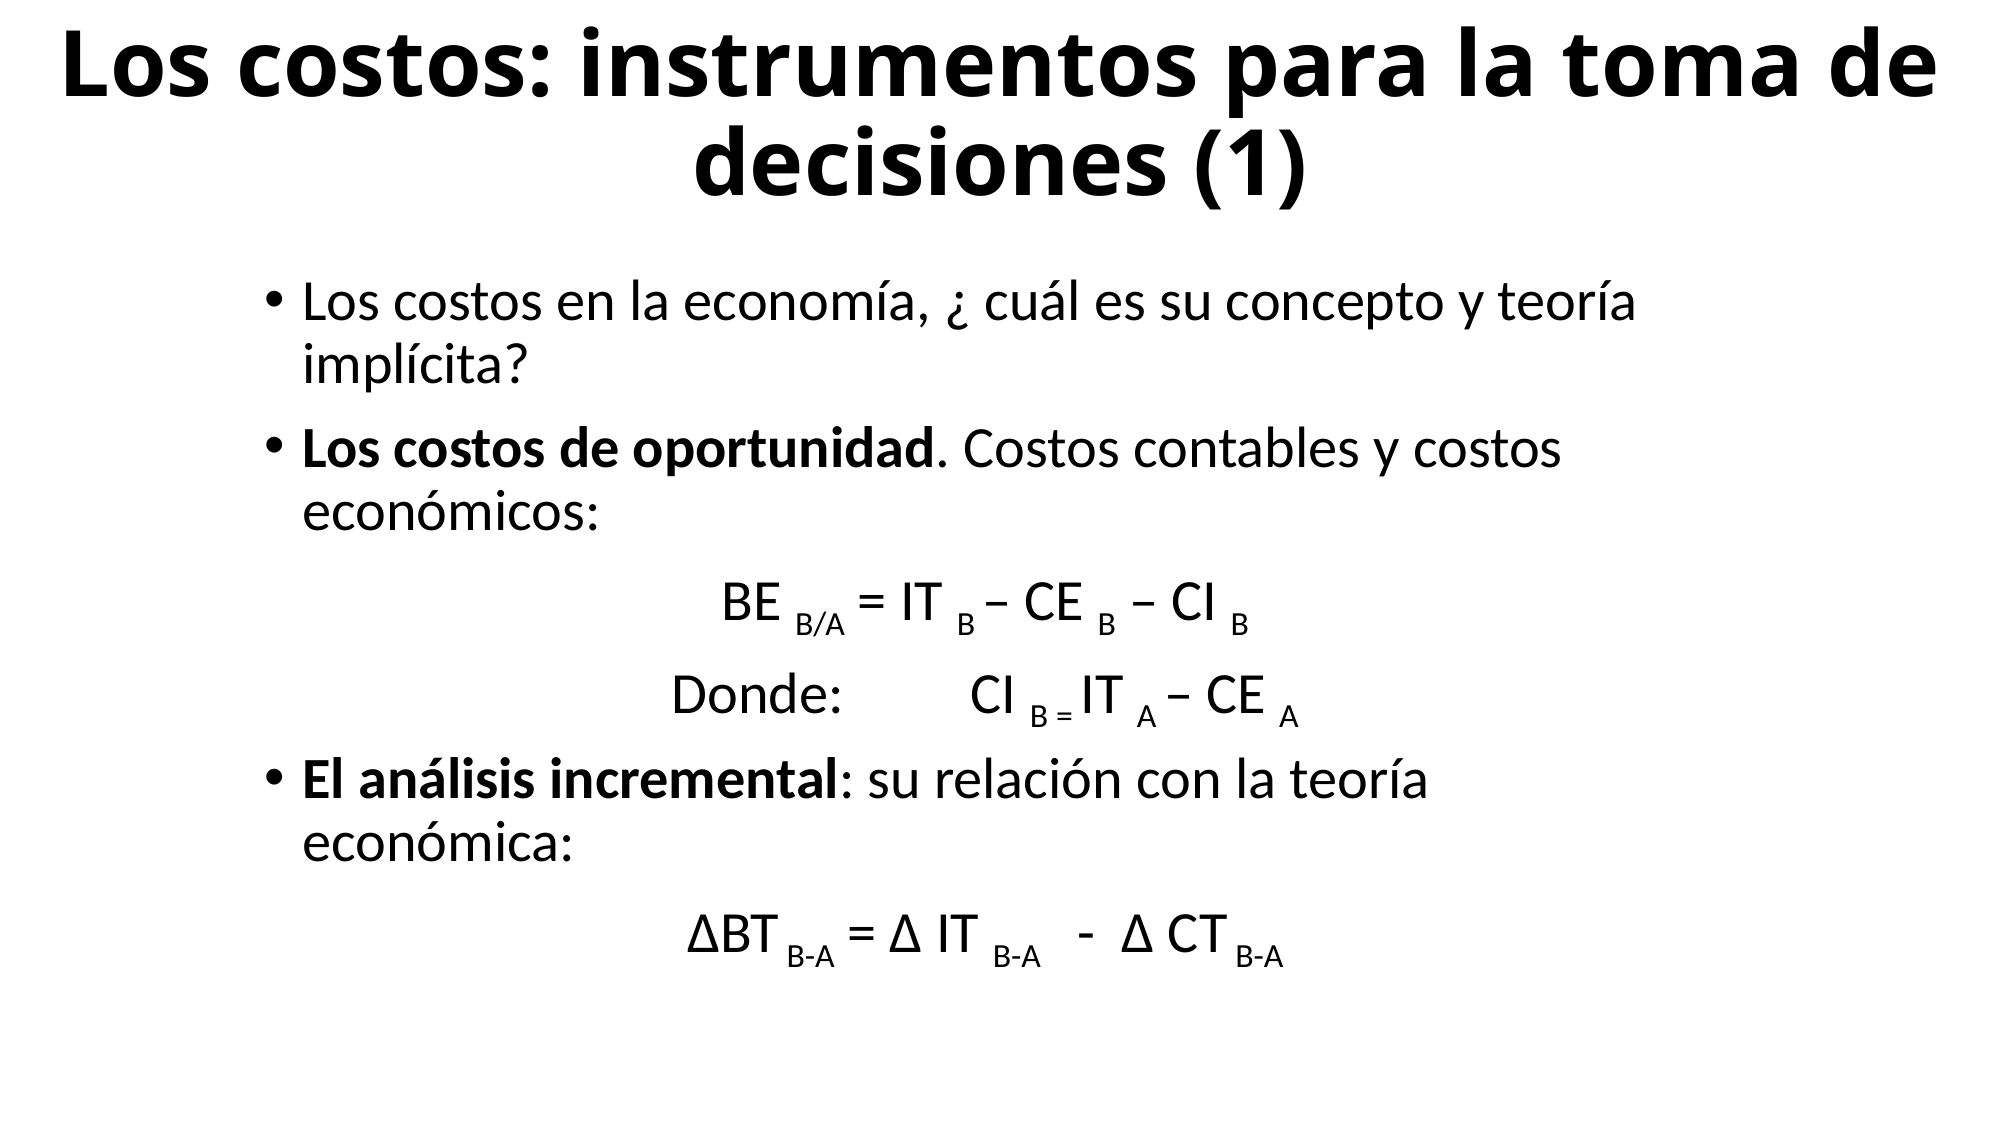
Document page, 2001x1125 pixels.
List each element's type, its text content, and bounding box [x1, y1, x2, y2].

title Los costos: instrumentos para la toma de decisiones (1) [0, 0, 2000, 233]
list Los costos en la economía, ¿ cuál es su concepto y teoría implícita? Los costos de oportunidad. Costos contables y costos económicos: BE B/A = IT B – CE B – CI B Donde: CI B = IT A – CE A El análisis incremental: su relación con la teoría económica: ∆BT B-A = ∆ IT B-A - ∆ CT B-A [249, 262, 1721, 1125]
